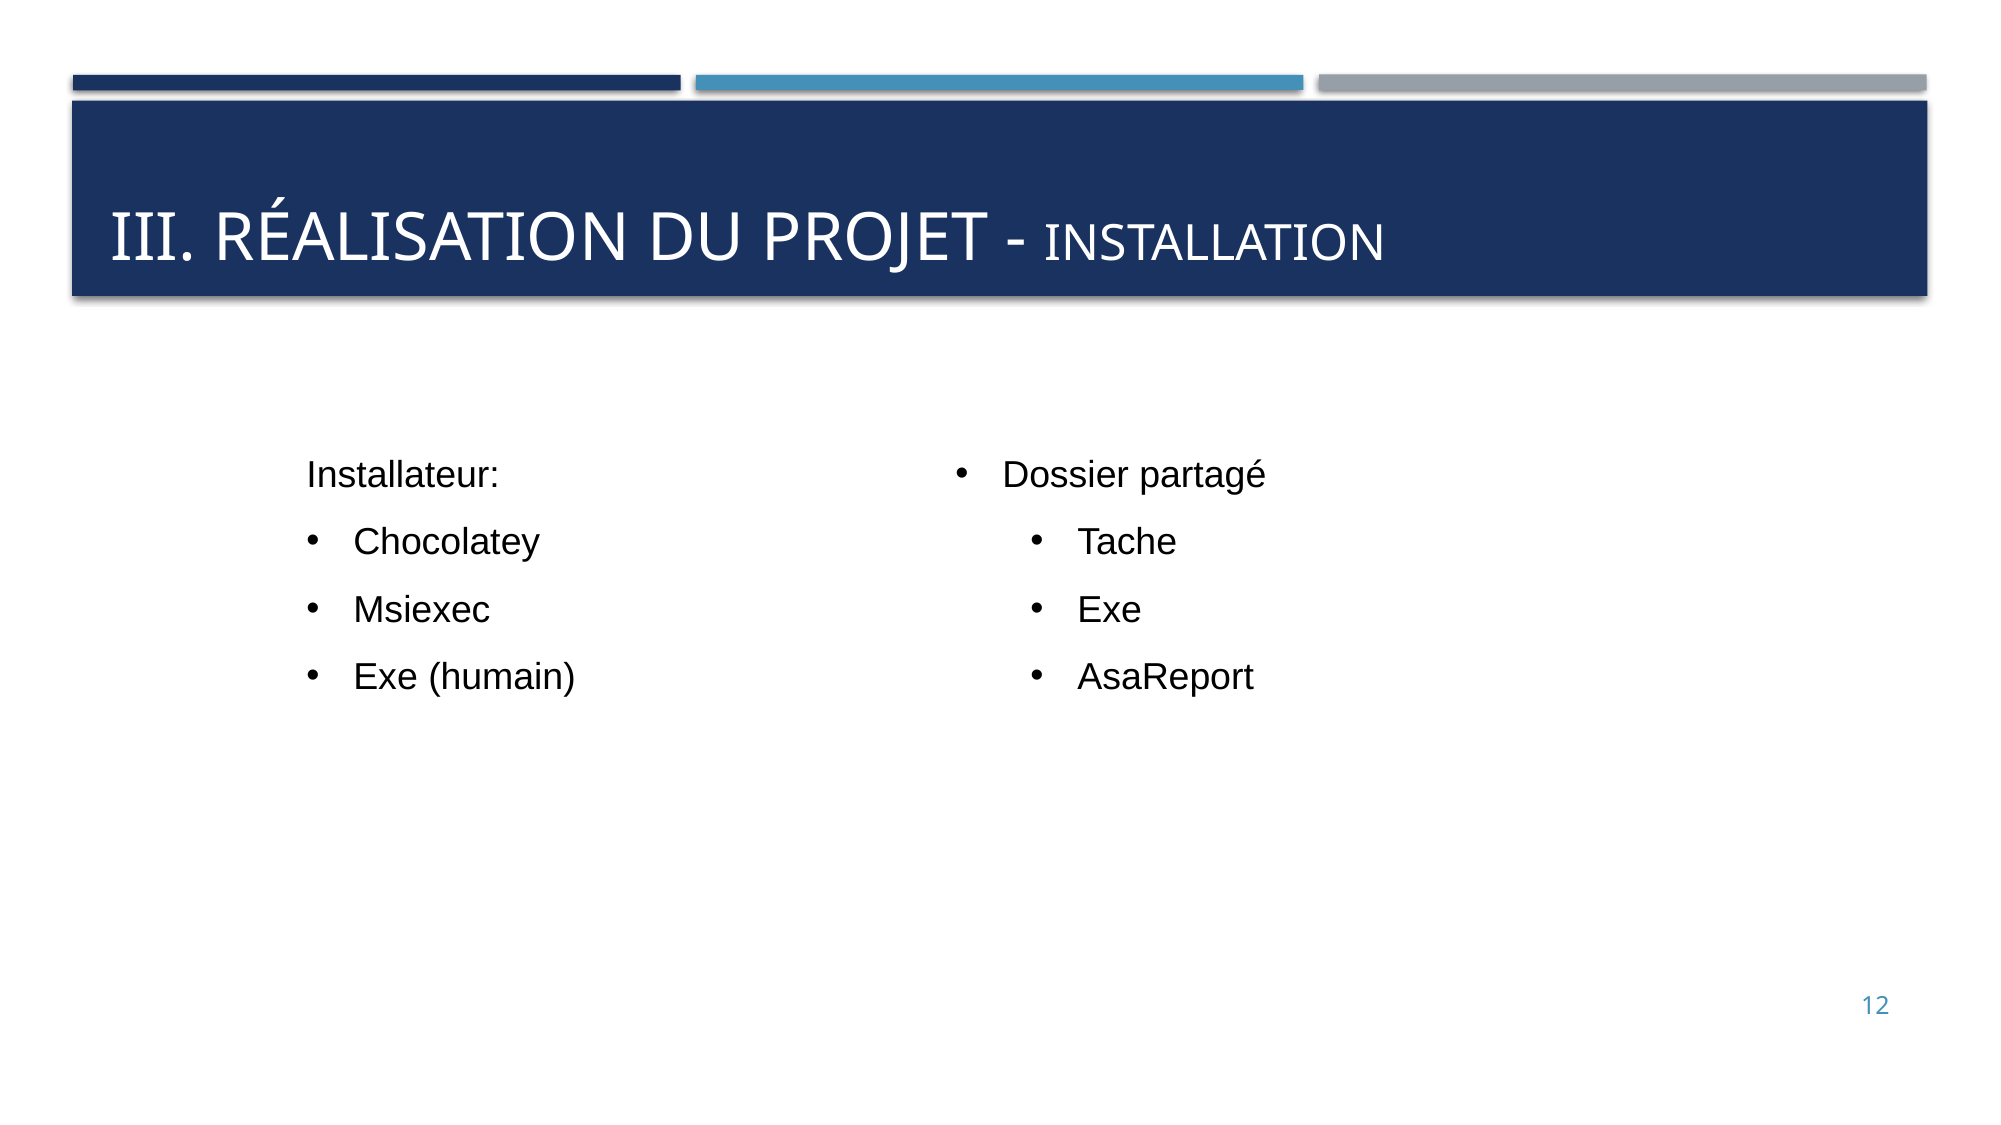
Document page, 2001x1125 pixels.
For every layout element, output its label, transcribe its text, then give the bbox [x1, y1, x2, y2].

slide_number 12 [1732, 977, 1905, 1037]
text_box Dossier partagé Tache Exe AsaReport [940, 419, 1774, 705]
text_box Installateur: Chocolatey Msiexec Exe (humain) [291, 419, 917, 705]
title III. Réalisation du Projet - Installation [95, 115, 1905, 282]
